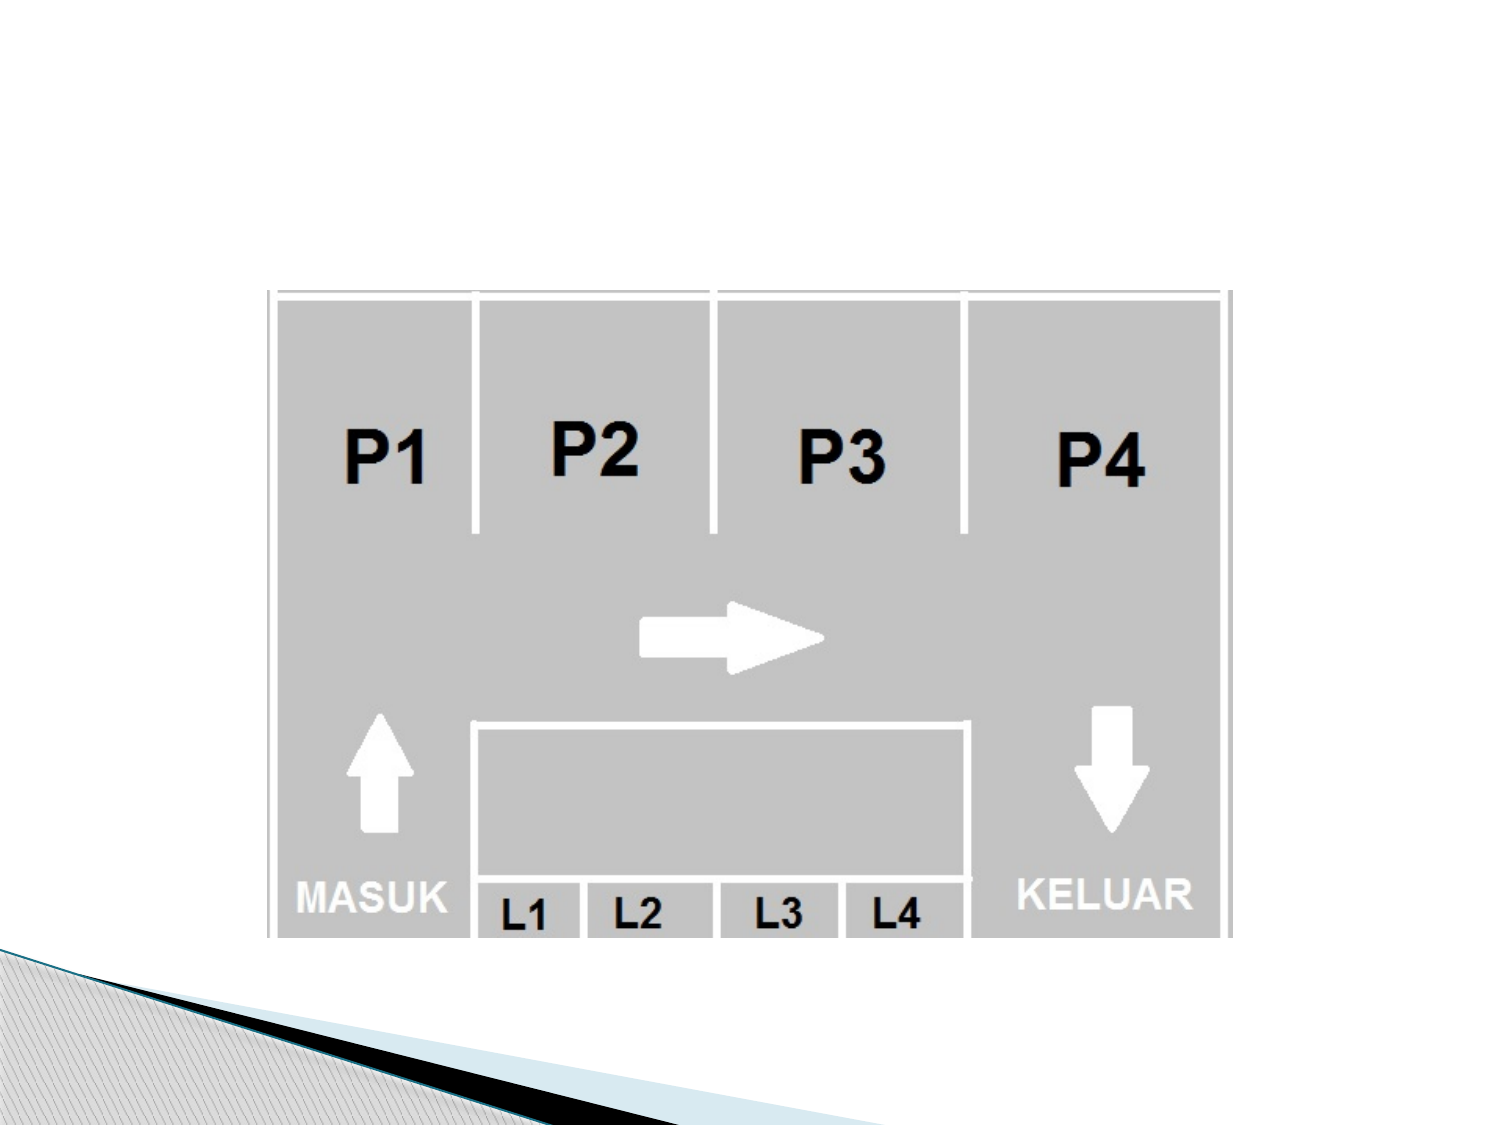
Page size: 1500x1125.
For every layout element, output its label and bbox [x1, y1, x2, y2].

list [267, 290, 1233, 938]
